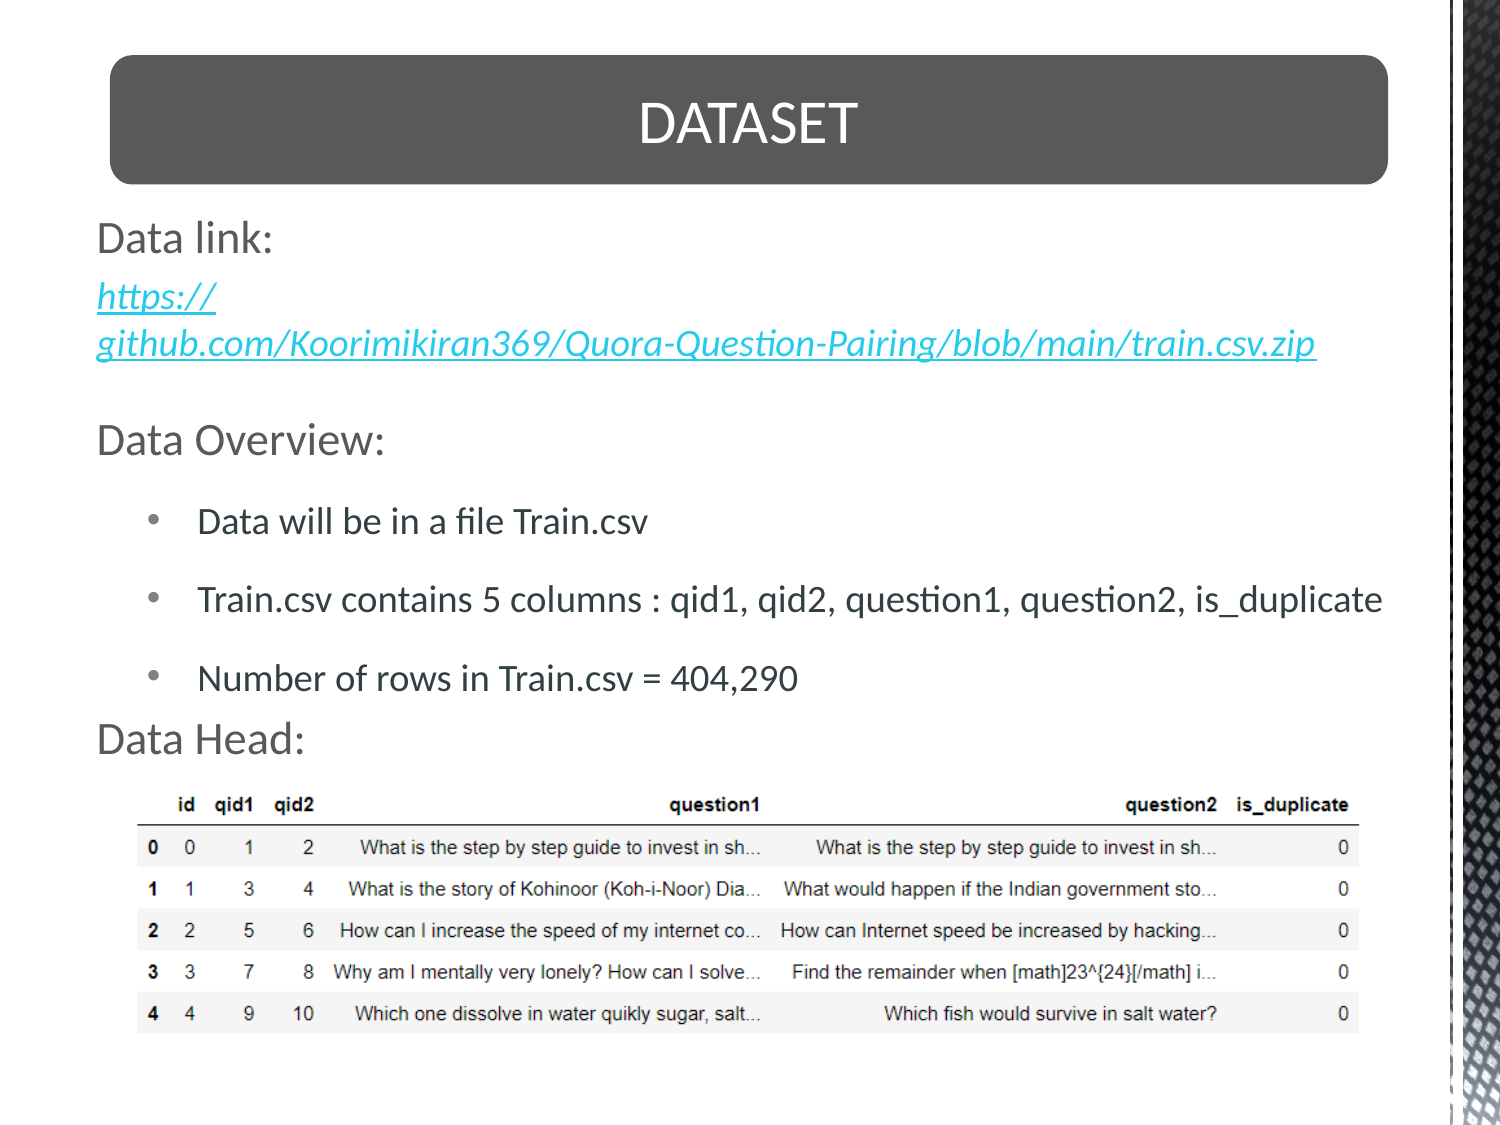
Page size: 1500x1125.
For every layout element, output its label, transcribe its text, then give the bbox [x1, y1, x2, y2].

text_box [109, 54, 1389, 185]
picture [1447, 0, 1500, 1125]
picture [131, 774, 1367, 1036]
list Data link: https://github.com/Koorimikiran369/Quora-Question-Pairing/blob/main/train.csv.zip Data Overview: Data will be in a file Train.csv Train.csv contains 5 columns : qid1, qid2, question1, question2, is_duplicate Number of rows in Train.csv = 404,290 Data Head: [81, 196, 1417, 776]
